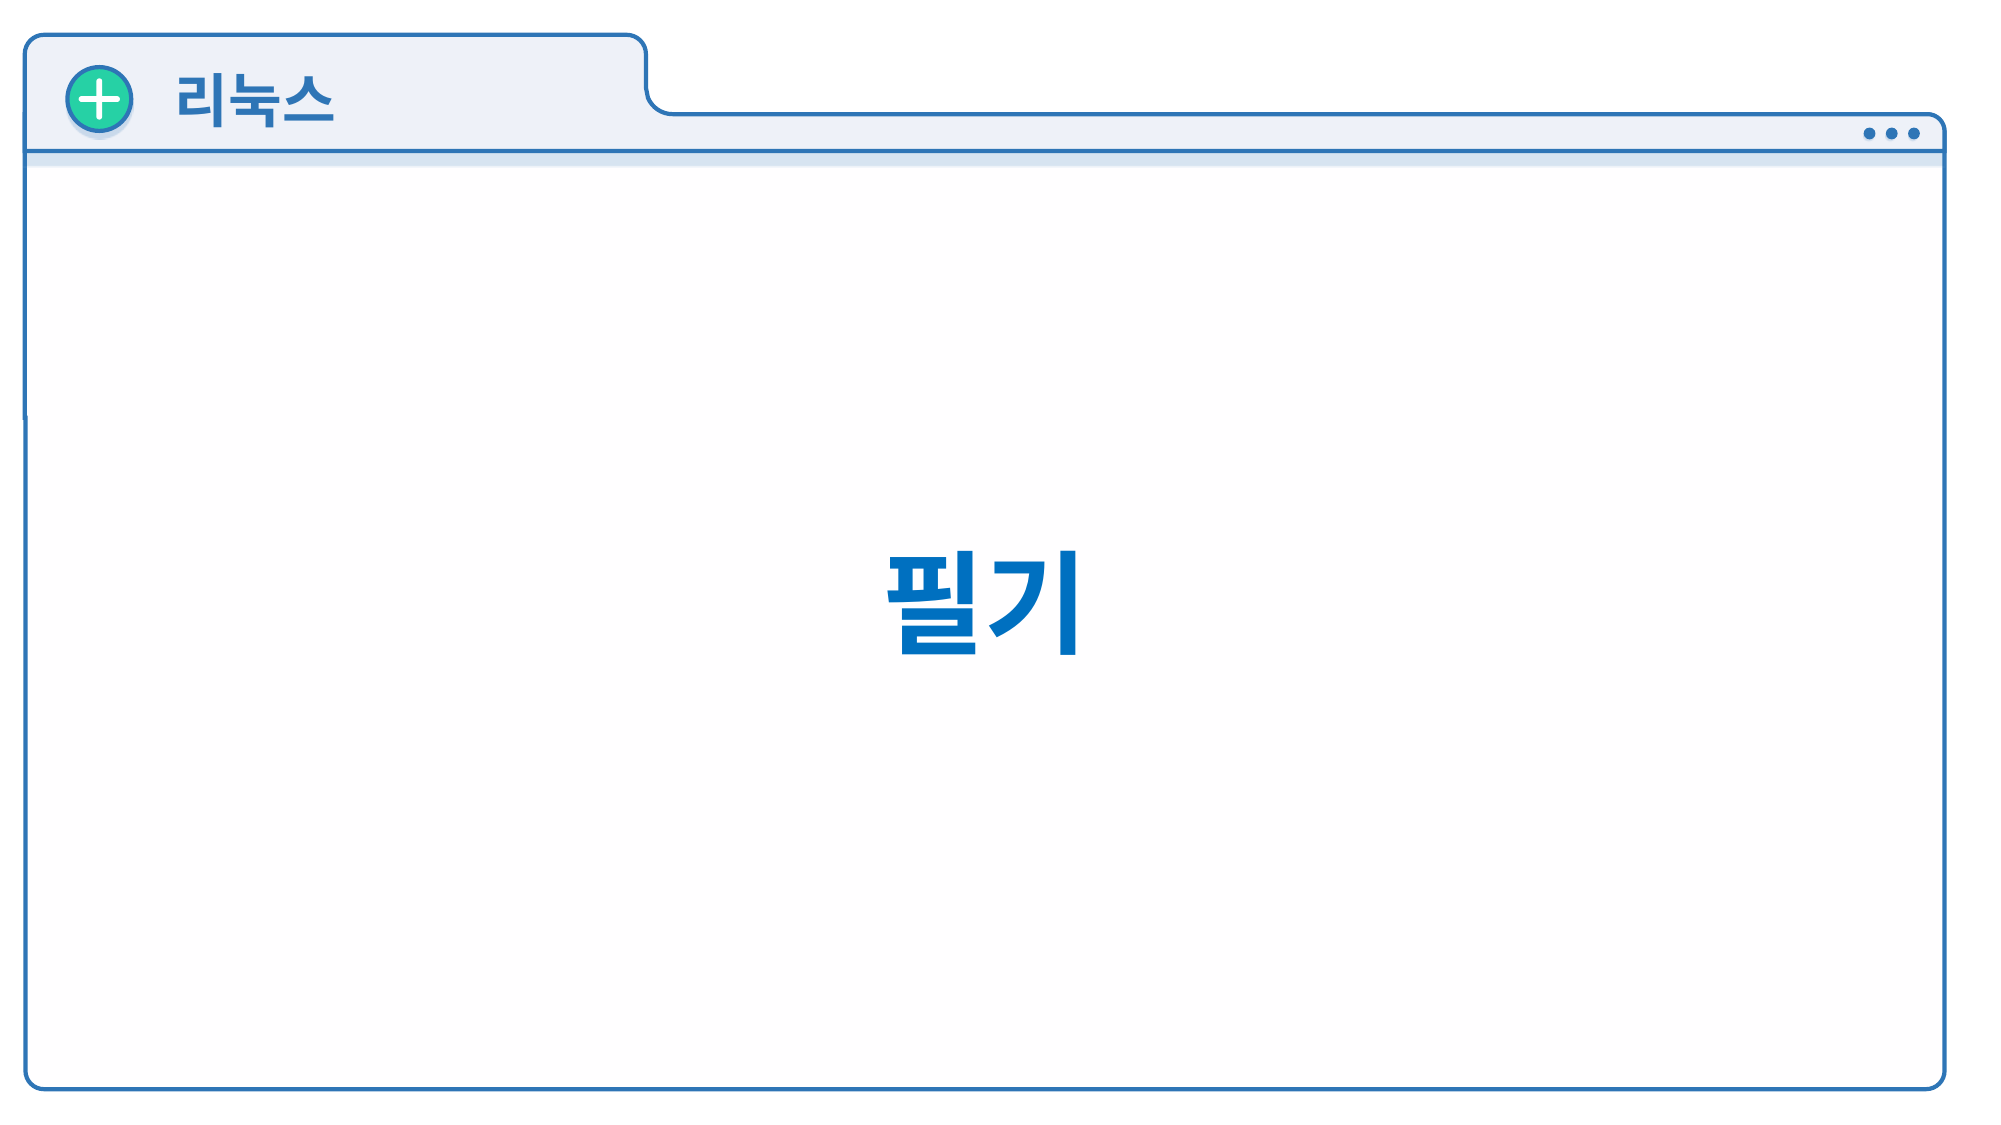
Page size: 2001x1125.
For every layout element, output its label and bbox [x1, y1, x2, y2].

text_box [67, 67, 132, 131]
text_box [24, 34, 1945, 1090]
